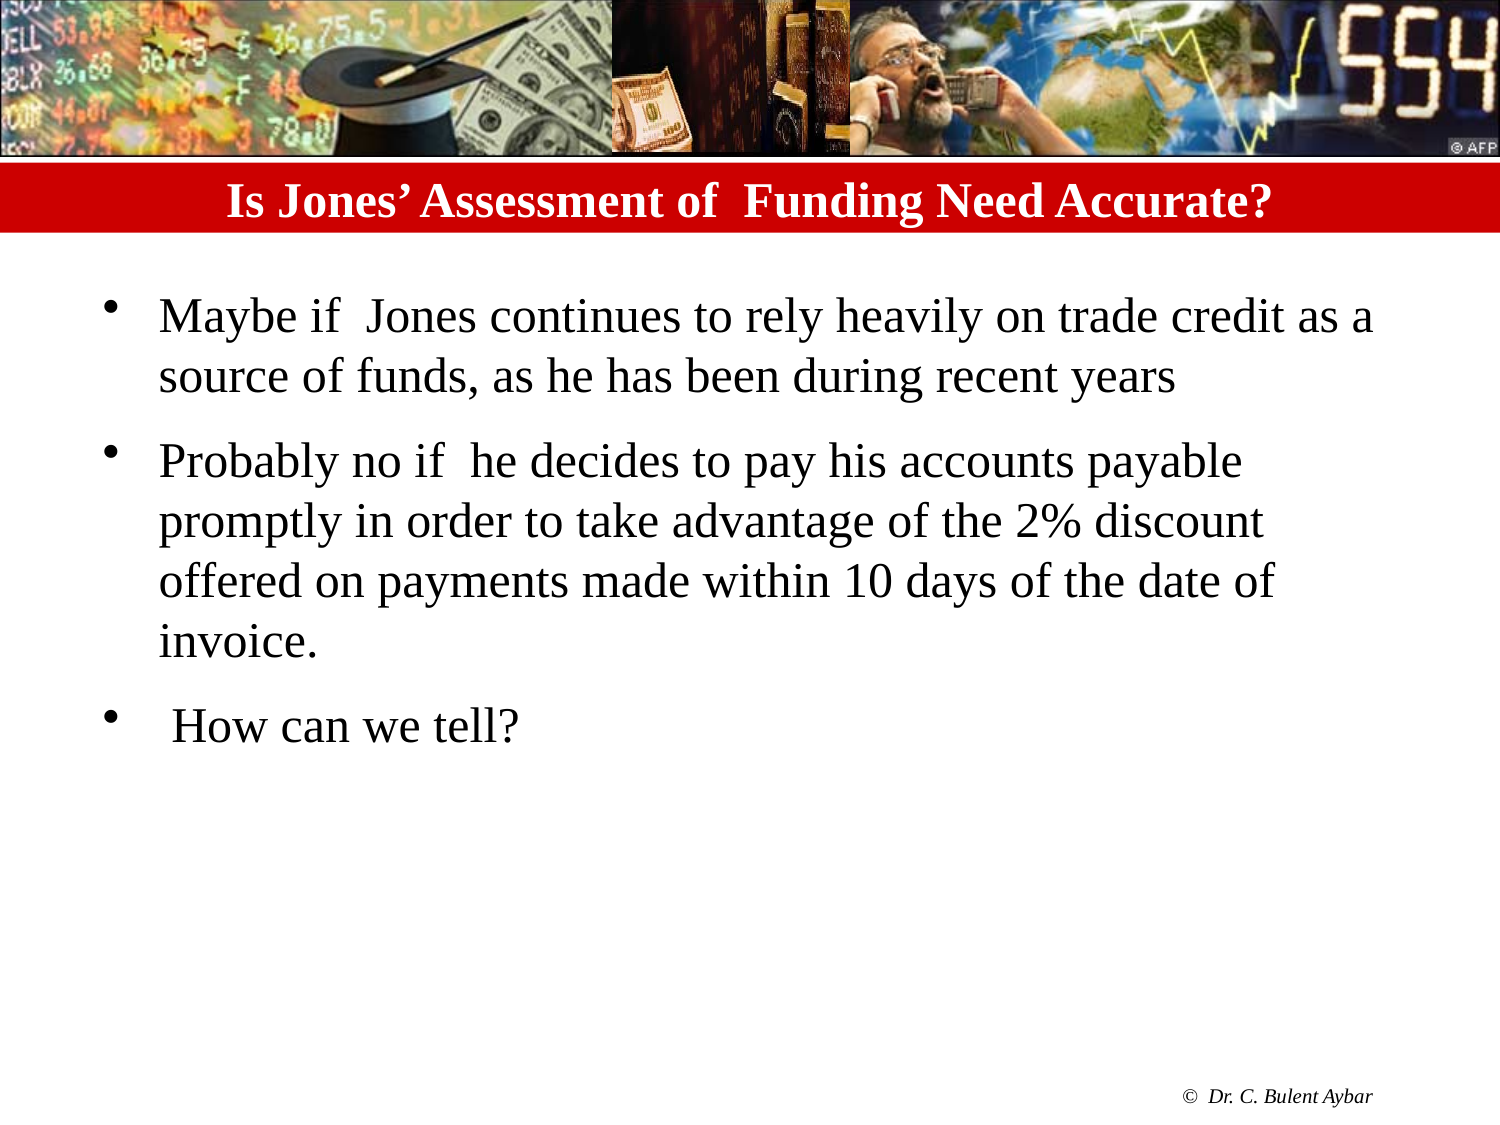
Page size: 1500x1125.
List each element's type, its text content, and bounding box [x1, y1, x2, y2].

title Is Jones’ Assessment of Funding Need Accurate? [0, 162, 1500, 233]
list Maybe if Jones continues to rely heavily on trade credit as a source of funds, as he has been during recent years Probably no if he decides to pay his accounts payable promptly in order to take advantage of the 2% discount offered on payments made within 10 days of the date of invoice. How can we tell? [87, 274, 1401, 1068]
picture [0, 0, 1500, 157]
